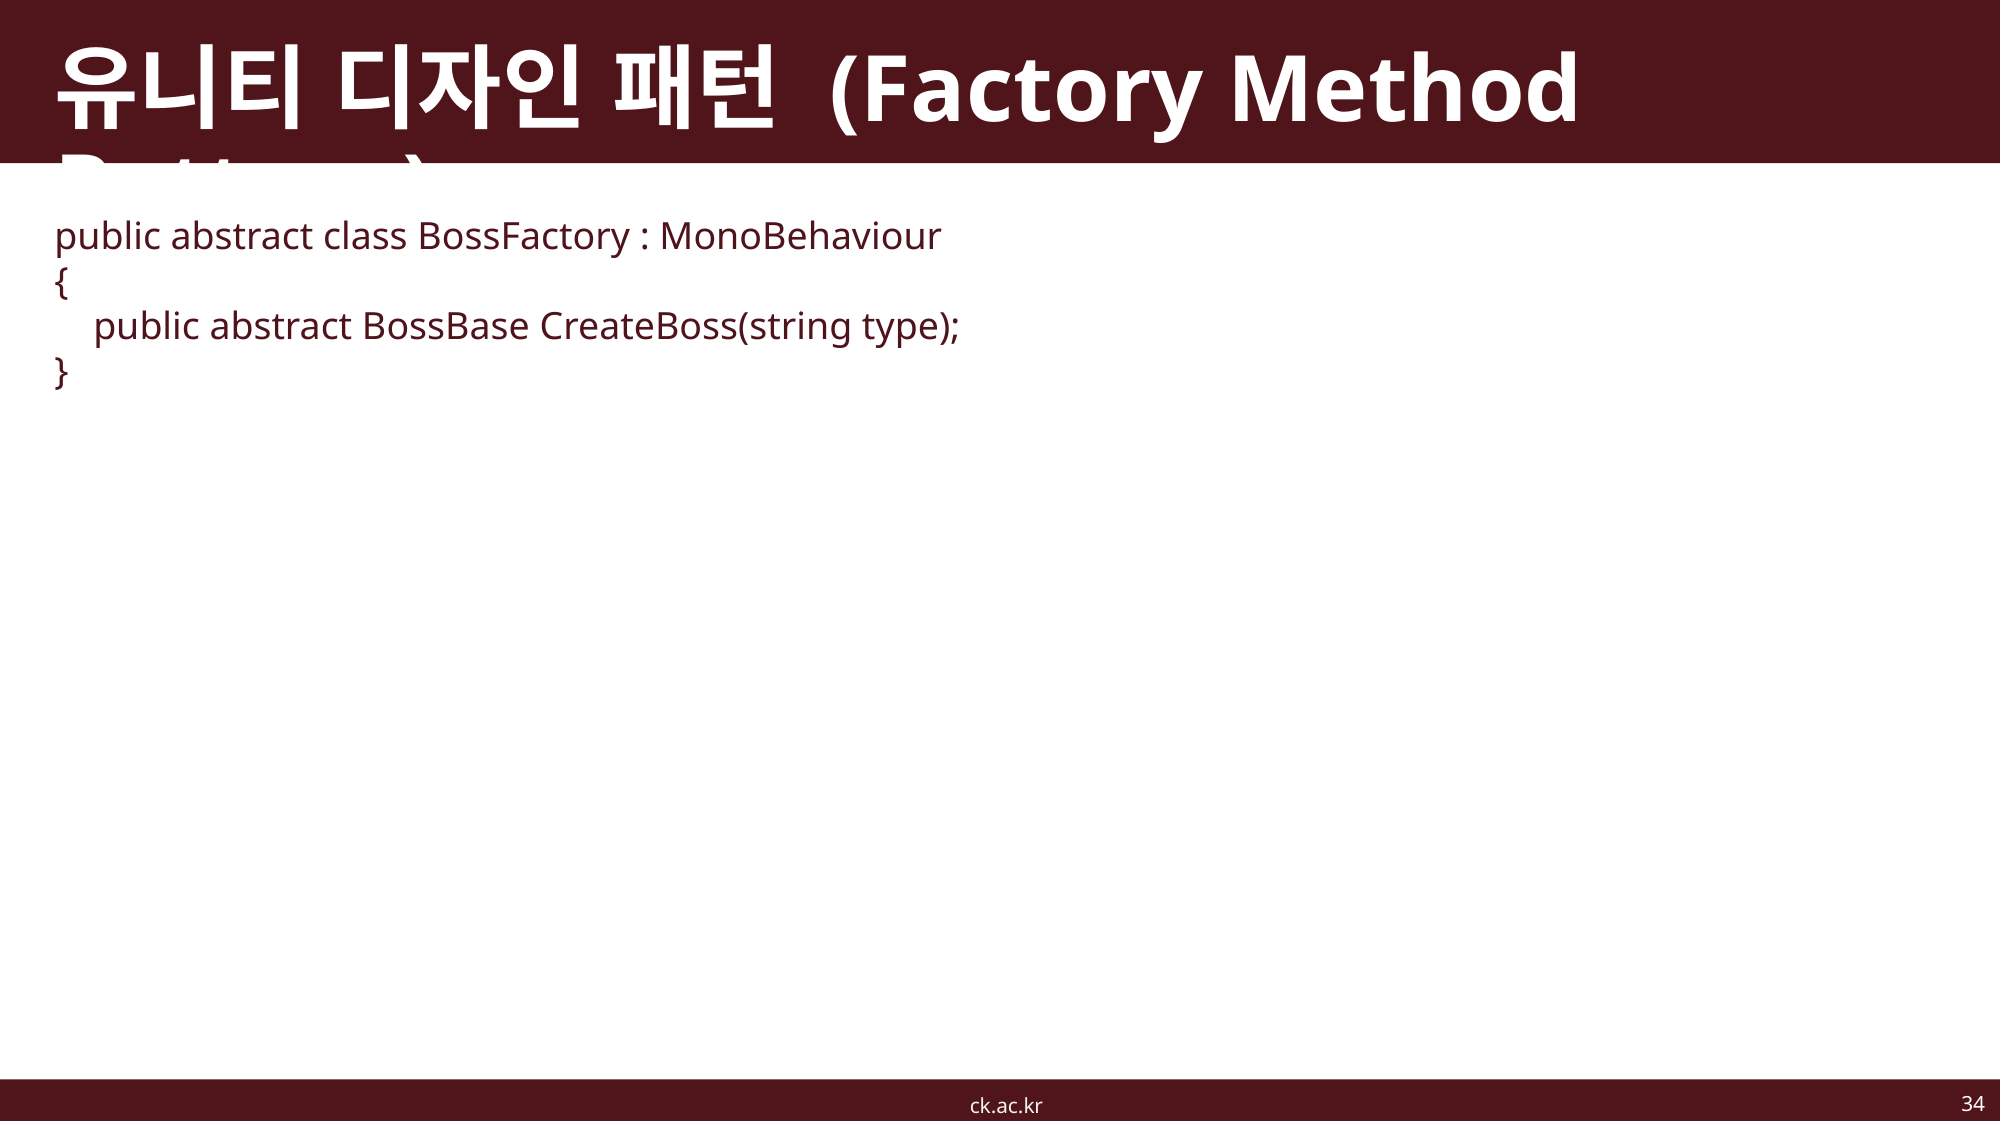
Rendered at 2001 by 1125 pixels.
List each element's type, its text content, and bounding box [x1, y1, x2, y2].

text_box public abstract class BossFactory : MonoBehaviour { public abstract BossBase CreateBoss(string type); } [39, 204, 1935, 490]
slide_number 34 [1911, 1083, 2000, 1125]
footer ck.ac.kr [949, 1084, 1064, 1125]
title 유니티 디자인 패턴 (Factory Method Pattern) [39, 34, 1984, 149]
